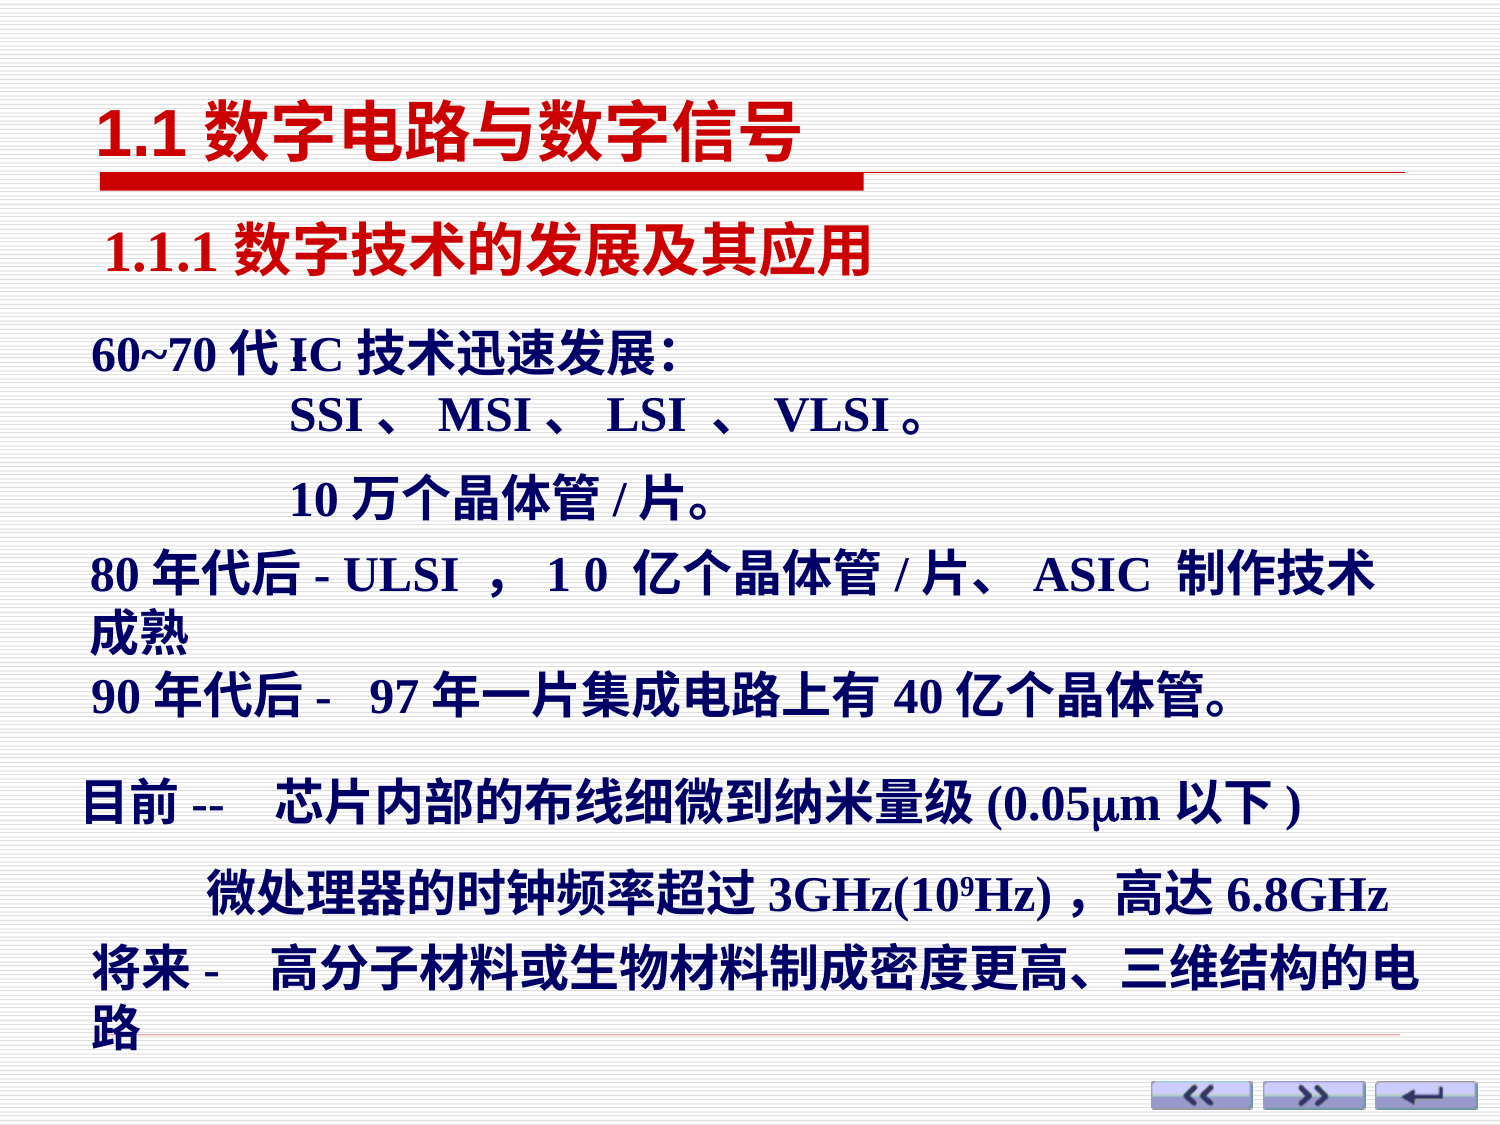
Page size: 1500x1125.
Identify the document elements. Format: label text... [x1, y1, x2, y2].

text_box IC技术迅速发展：SSI、MSI、LSI 、VLSI。 10万个晶体管/片。 [274, 314, 1329, 535]
text_box 80年代后- ULSI ，1 0 亿个晶体管/片、ASIC 制作技术成熟 [75, 534, 1412, 670]
text_box 将来- 高分子材料或生物材料制成密度更高、三维结构的电路 [76, 928, 1471, 1064]
text_box 1.1.1数字技术的发展及其应用 [88, 184, 892, 291]
text_box 60~70代- [76, 314, 274, 389]
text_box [64, 763, 1435, 929]
text_box 90年代后- 97年一片集成电路上有40亿个晶体管。 [76, 656, 1294, 732]
text_box 1.1数字电路与数字信号 [80, 81, 820, 177]
picture [0, 0, 1500, 1125]
